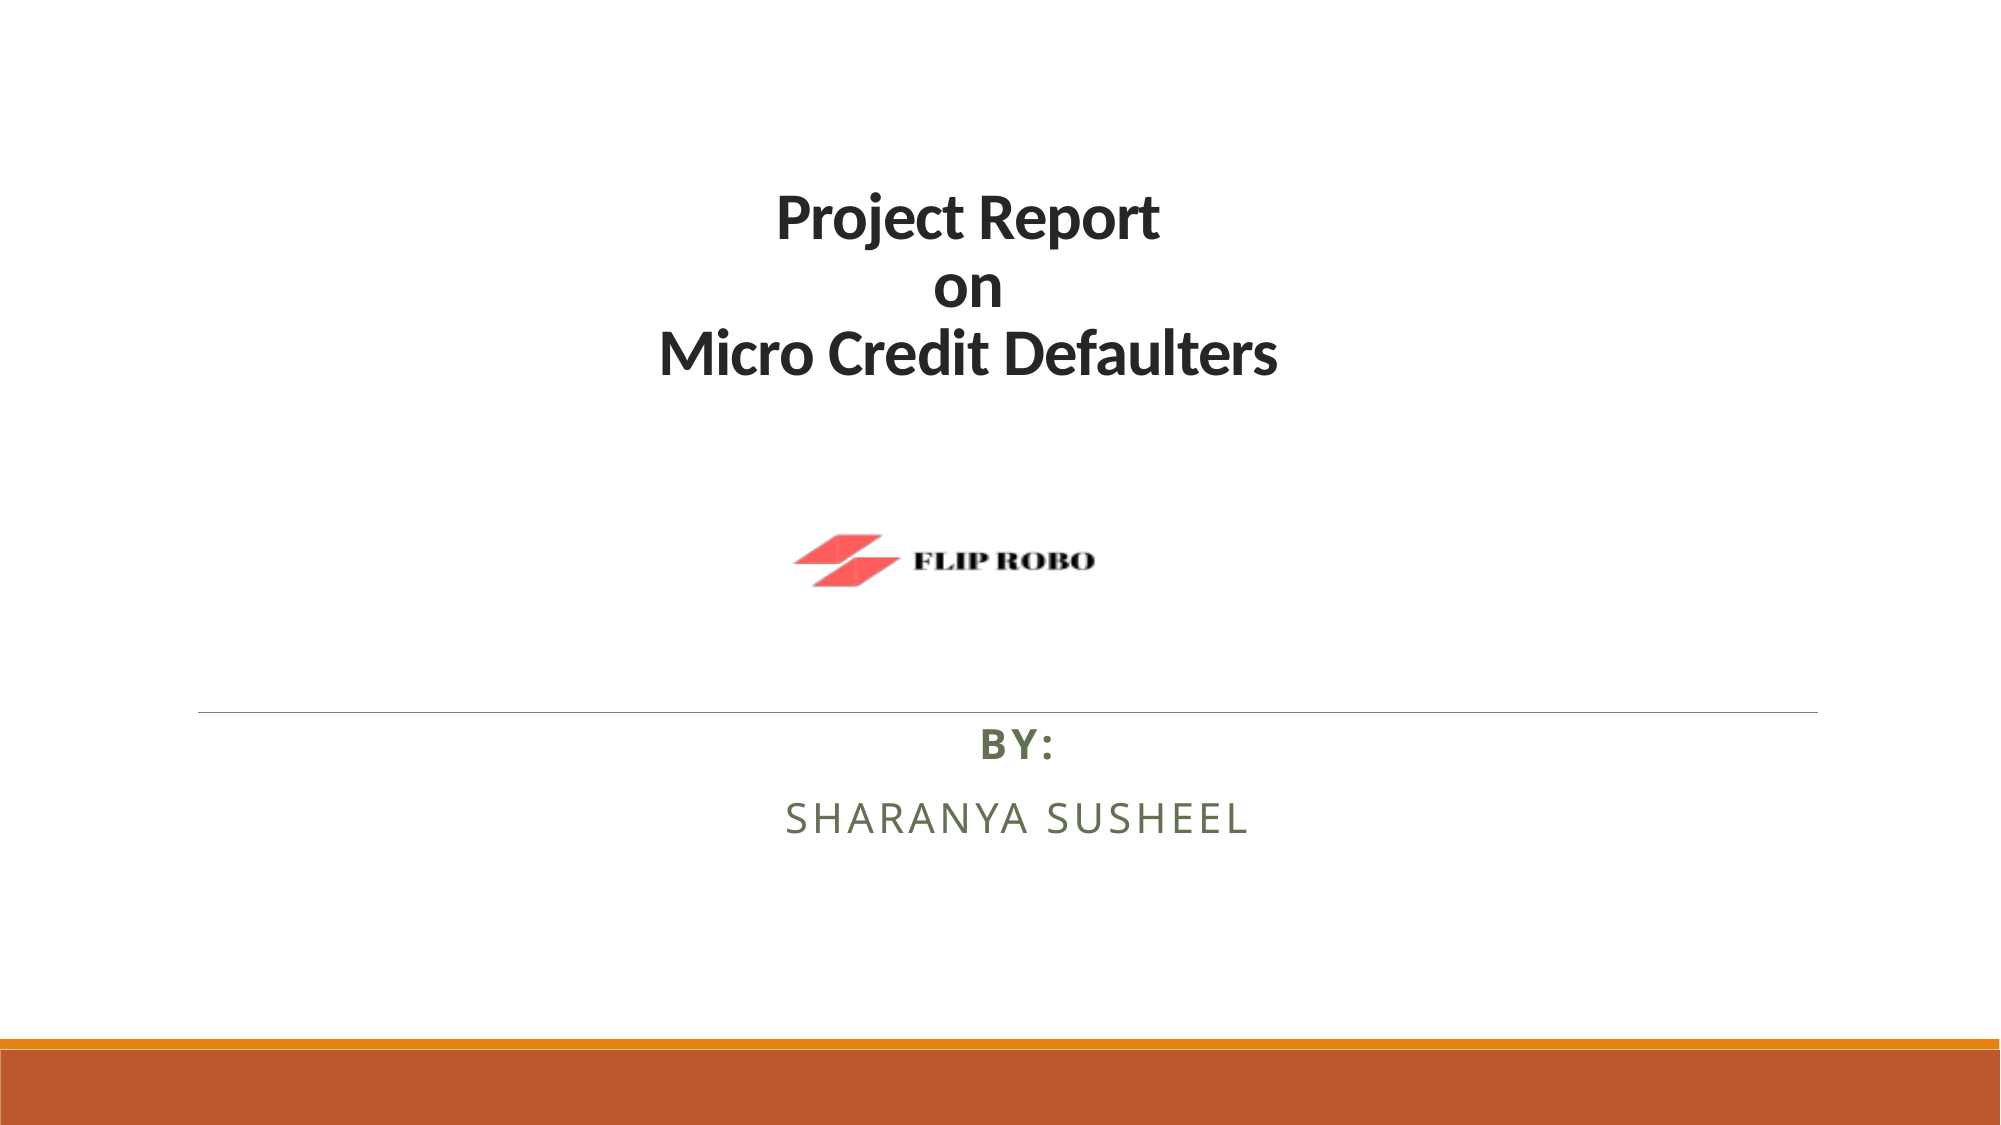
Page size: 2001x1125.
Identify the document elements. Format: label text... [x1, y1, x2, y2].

title Project Report on Micro Credit Defaulters [417, 145, 1536, 397]
subtitle By: Sharanya susheel [457, 716, 1576, 851]
picture [747, 404, 1205, 717]
